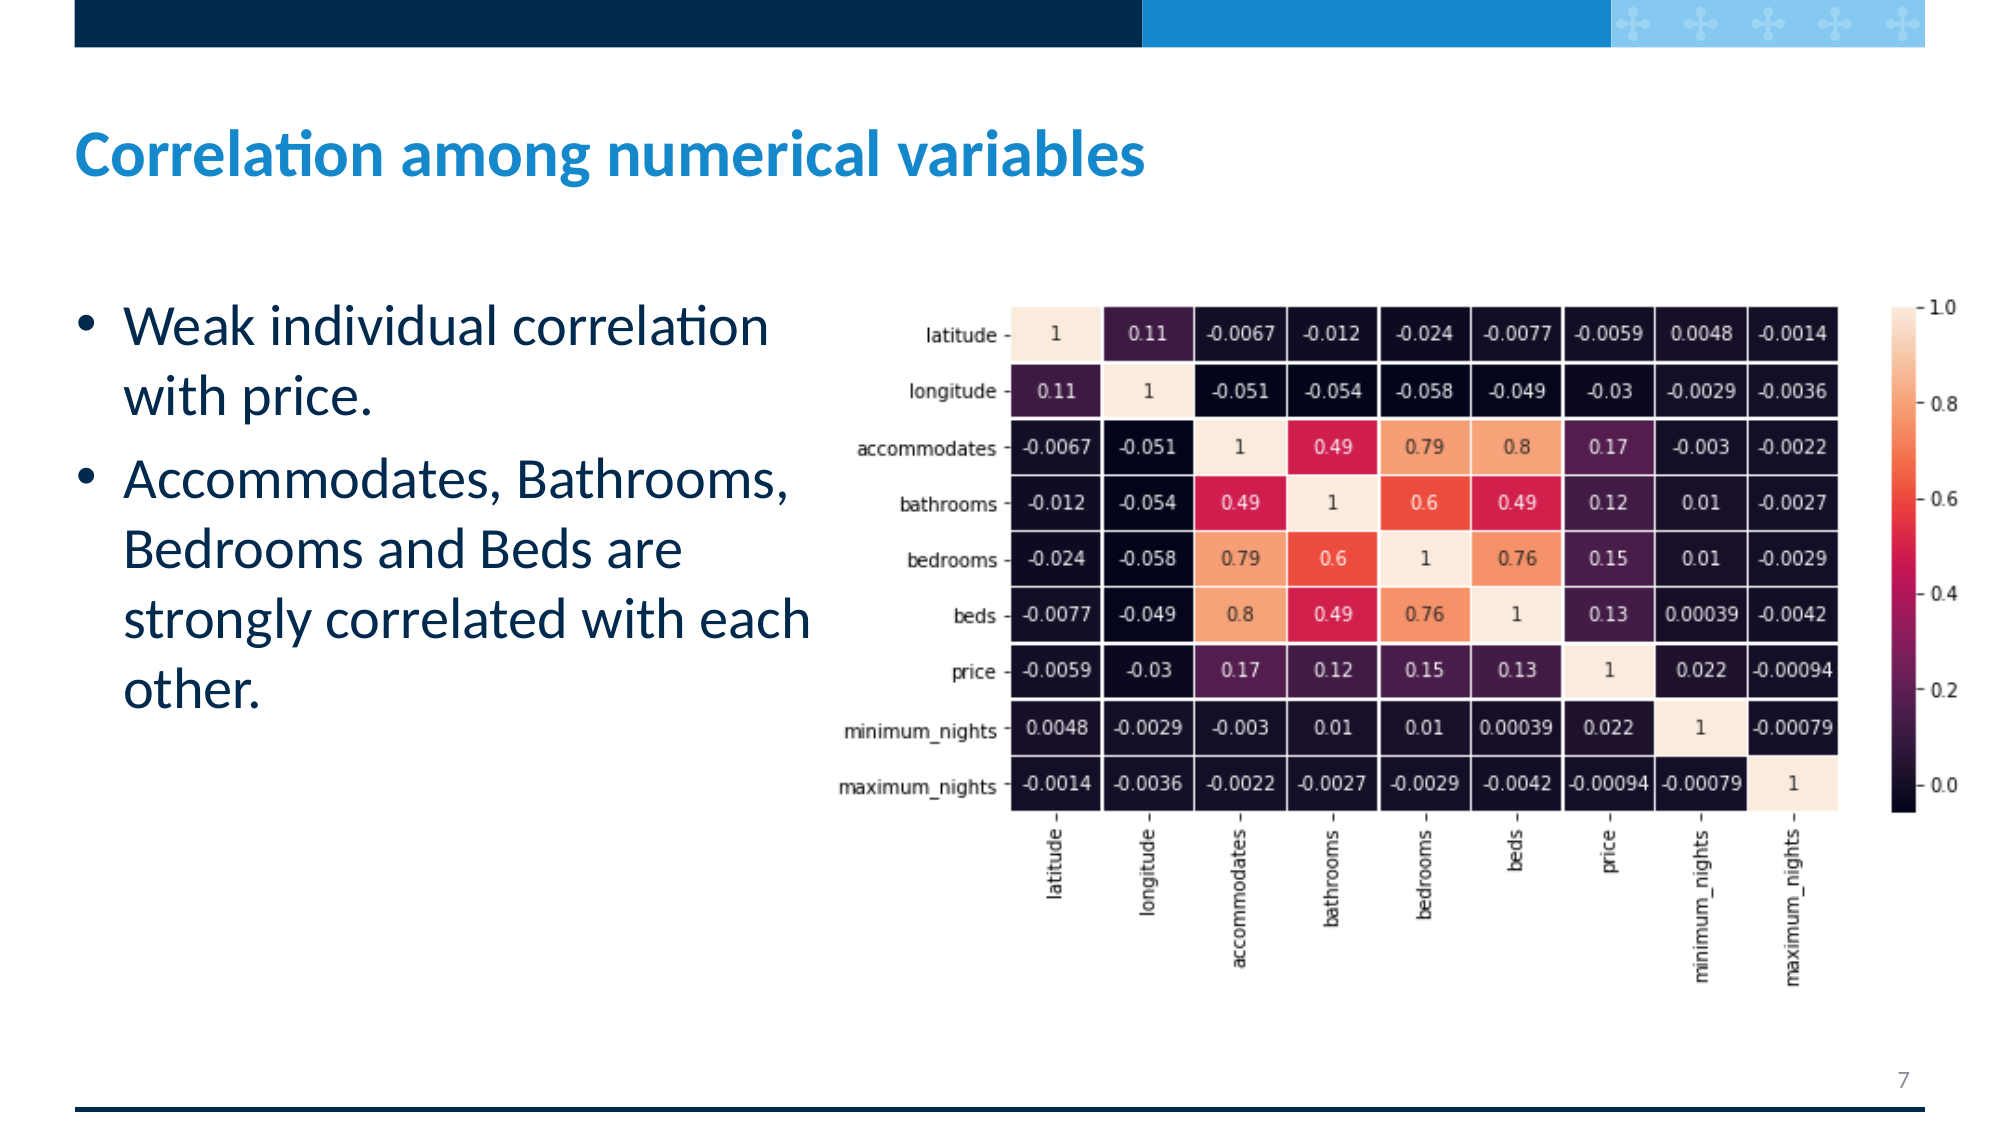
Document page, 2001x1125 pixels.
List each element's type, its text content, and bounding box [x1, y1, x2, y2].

picture [824, 287, 1972, 999]
slide_number 7 [1749, 1046, 1925, 1110]
title Correlation among numerical variables [75, 75, 1925, 225]
list Weak individual correlation with price. Accommodates, Bathrooms, Bedrooms and Beds are strongly correlated with each other. [76, 287, 838, 1047]
